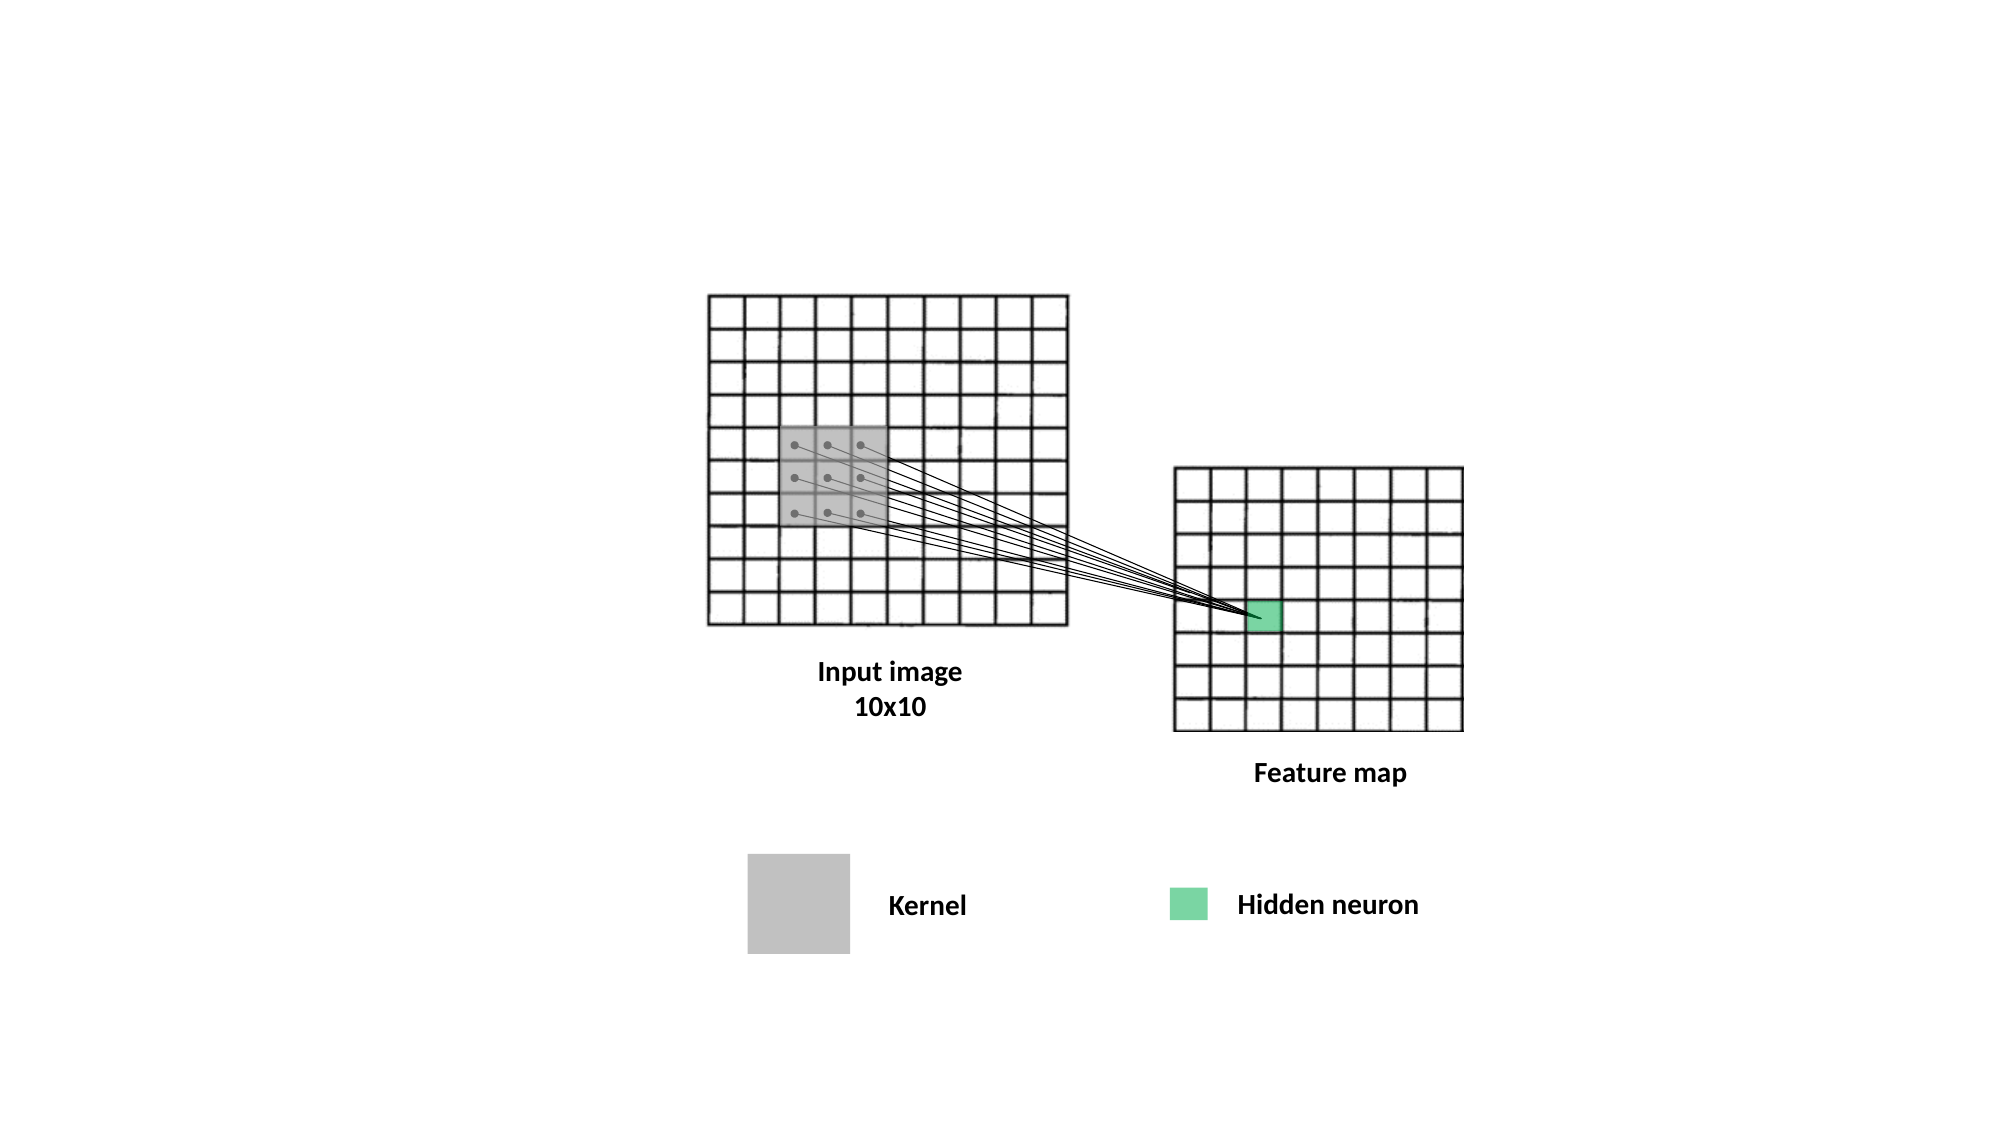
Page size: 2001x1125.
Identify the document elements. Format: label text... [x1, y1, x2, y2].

text_box Hidden neuron [1222, 878, 1448, 928]
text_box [860, 445, 1262, 619]
text_box Kernel [873, 878, 1076, 929]
text_box [747, 853, 851, 955]
text_box [1169, 887, 1209, 921]
text_box Feature map [1239, 745, 1441, 796]
text_box Input image 10x10 [789, 645, 991, 730]
picture [1169, 461, 1465, 732]
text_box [827, 445, 860, 619]
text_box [794, 445, 827, 619]
picture [702, 289, 1078, 635]
